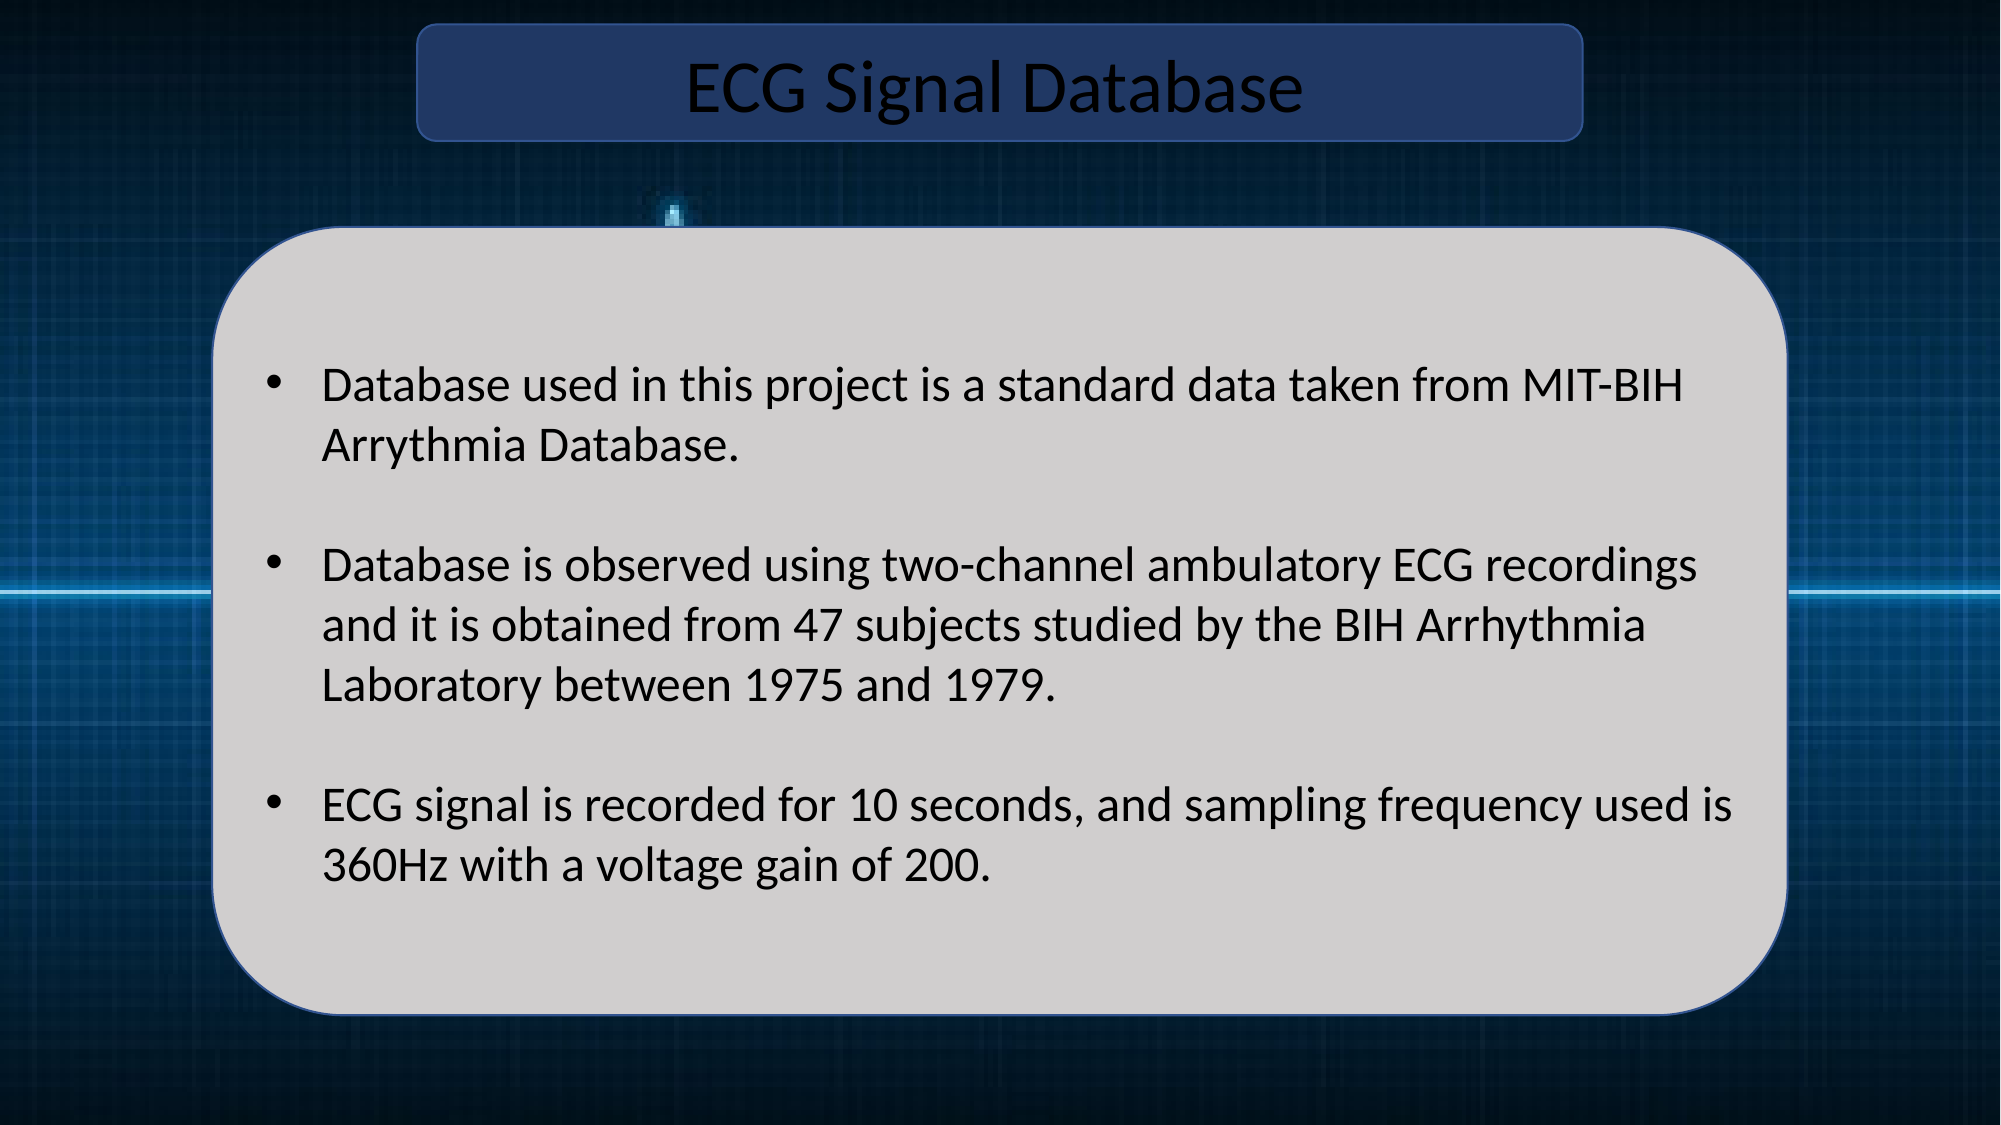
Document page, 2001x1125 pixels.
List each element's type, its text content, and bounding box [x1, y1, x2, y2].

picture [0, 0, 2001, 1125]
text_box Database used in this project is a standard data taken from MIT-BIH Arrythmia Database. Database is observed using two-channel ambulatory ECG recordings and it is obtained from 47 subjects studied by the BIH Arrhythmia Laboratory between 1975 and 1979. ECG signal is recorded for 10 seconds, and sampling frequency used is 360Hz with a voltage gain of 200. [211, 225, 1789, 1017]
text_box ECG Signal Database [416, 23, 1584, 142]
